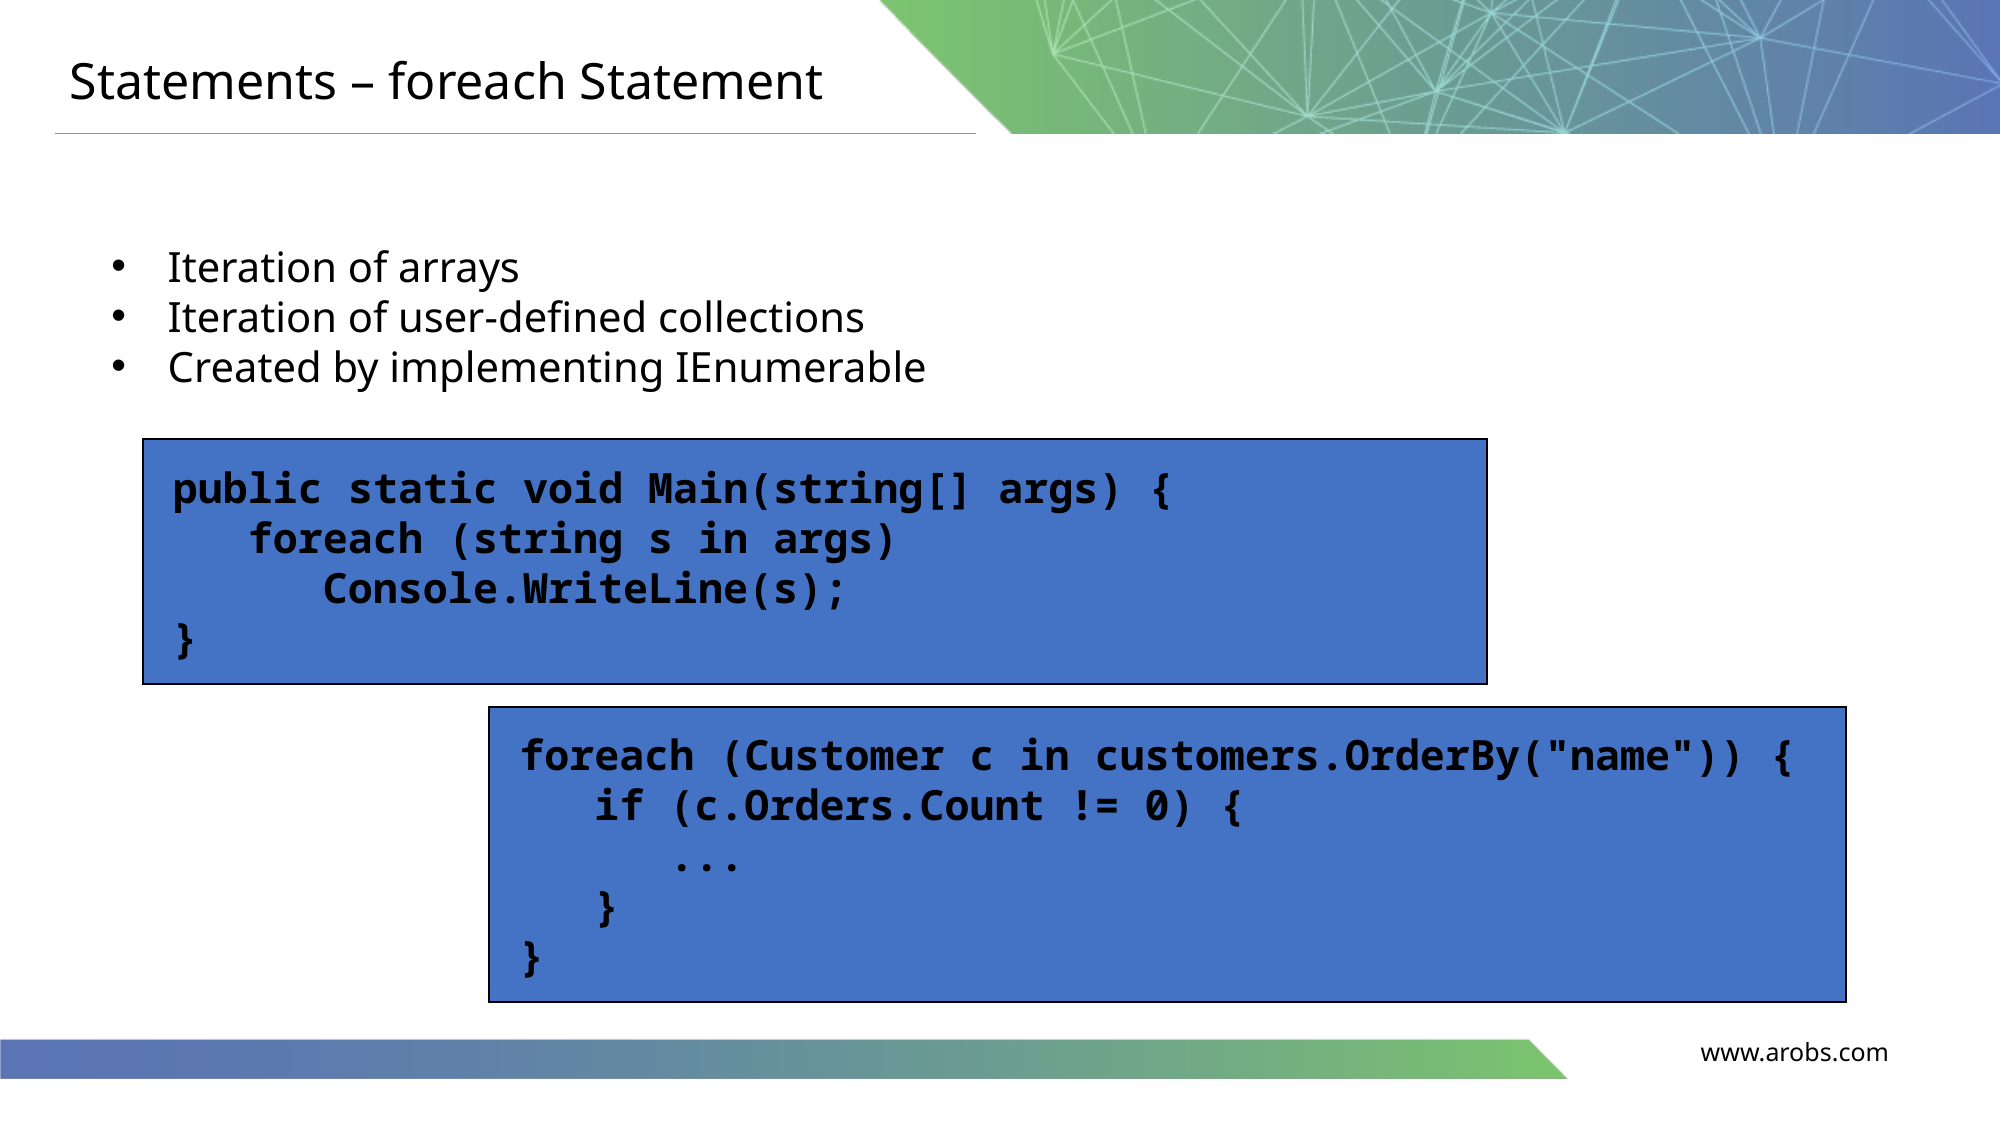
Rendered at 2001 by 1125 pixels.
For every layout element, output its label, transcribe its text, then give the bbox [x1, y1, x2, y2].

picture [746, 0, 2000, 134]
title Statements – foreach Statement [55, 33, 746, 133]
text_box foreach (Customer c in customers.OrderBy("name")) { if (c.Orders.Count != 0) { ... } } [489, 706, 1846, 1002]
text_box Iteration of arrays Iteration of user-defined collections Created by implementing IEnumerable [96, 233, 942, 443]
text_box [1608, 1029, 1982, 1097]
text_box public static void Main(string[] args) { foreach (string s in args) Console.WriteLine(s); } [142, 439, 1487, 685]
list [0, 1034, 1608, 1088]
